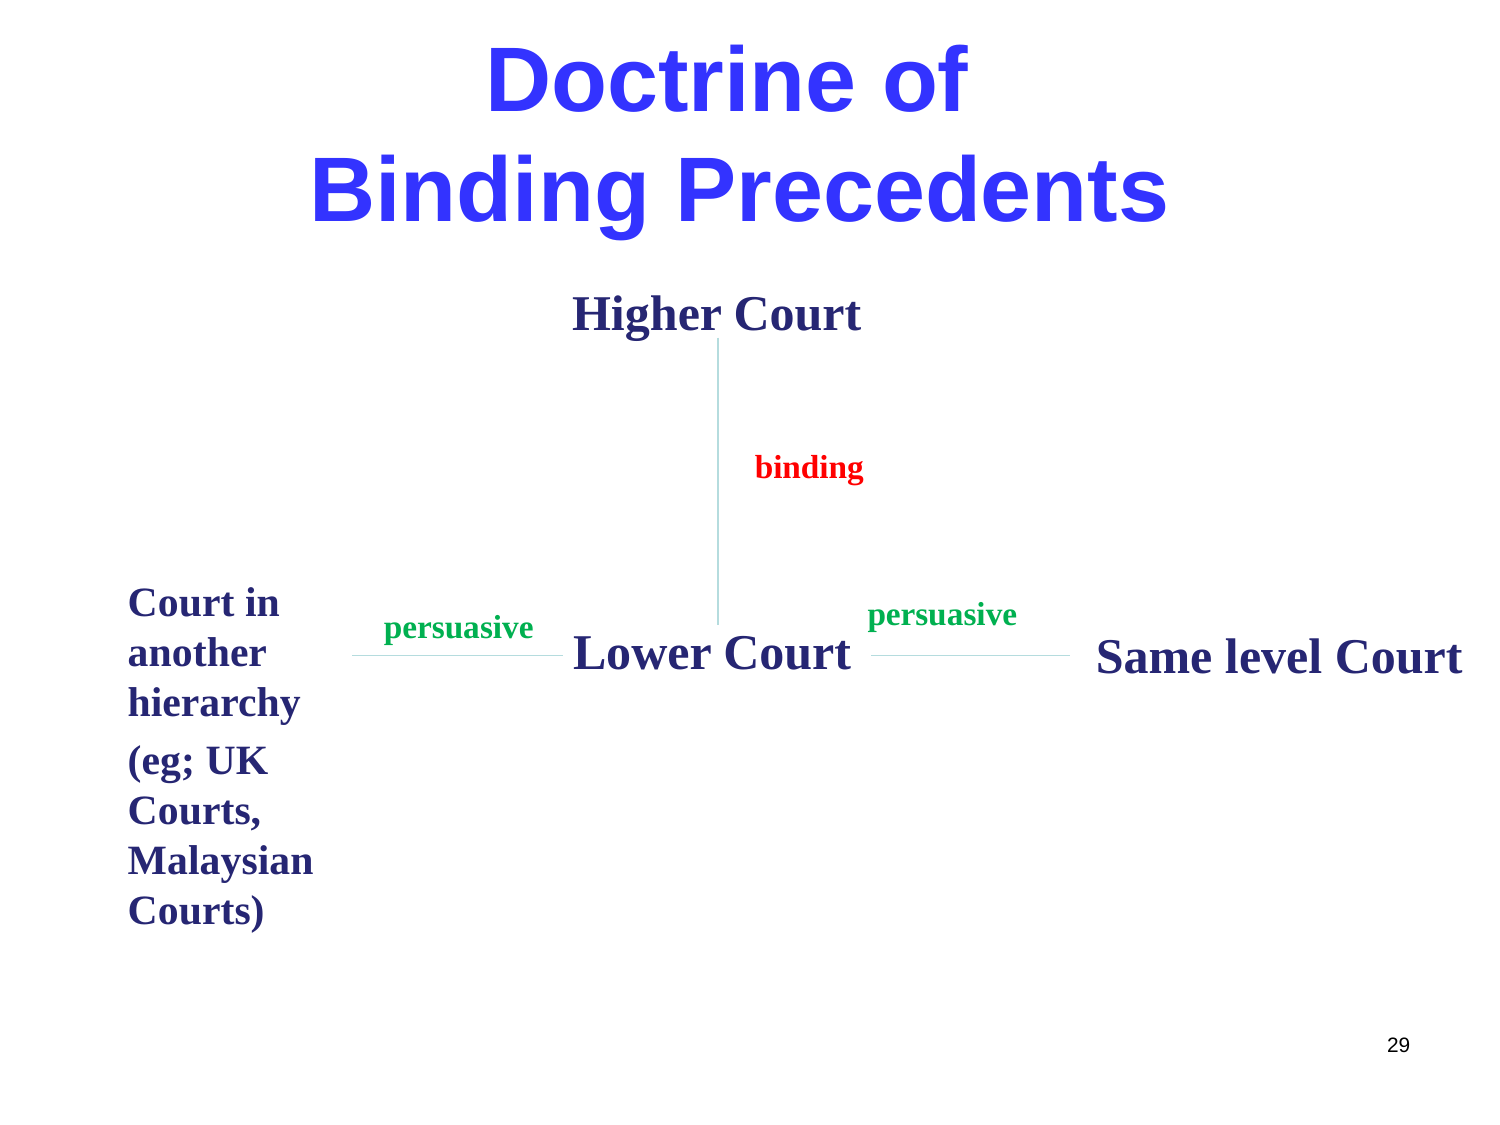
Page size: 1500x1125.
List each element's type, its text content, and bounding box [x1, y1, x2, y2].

text_box binding [740, 437, 892, 493]
text_box Higher Court [557, 272, 943, 348]
text_box Doctrine of Binding Precedents [65, 12, 1415, 201]
text_box Court in another hierarchy (eg; UK Courts, Malaysian Courts) [113, 567, 358, 941]
text_box persuasive [369, 597, 563, 653]
text_box Lower Court [558, 612, 878, 688]
text_box persuasive [852, 584, 1035, 640]
slide_number 29 [1074, 1024, 1426, 1103]
text_box Same level Court [1081, 615, 1500, 691]
